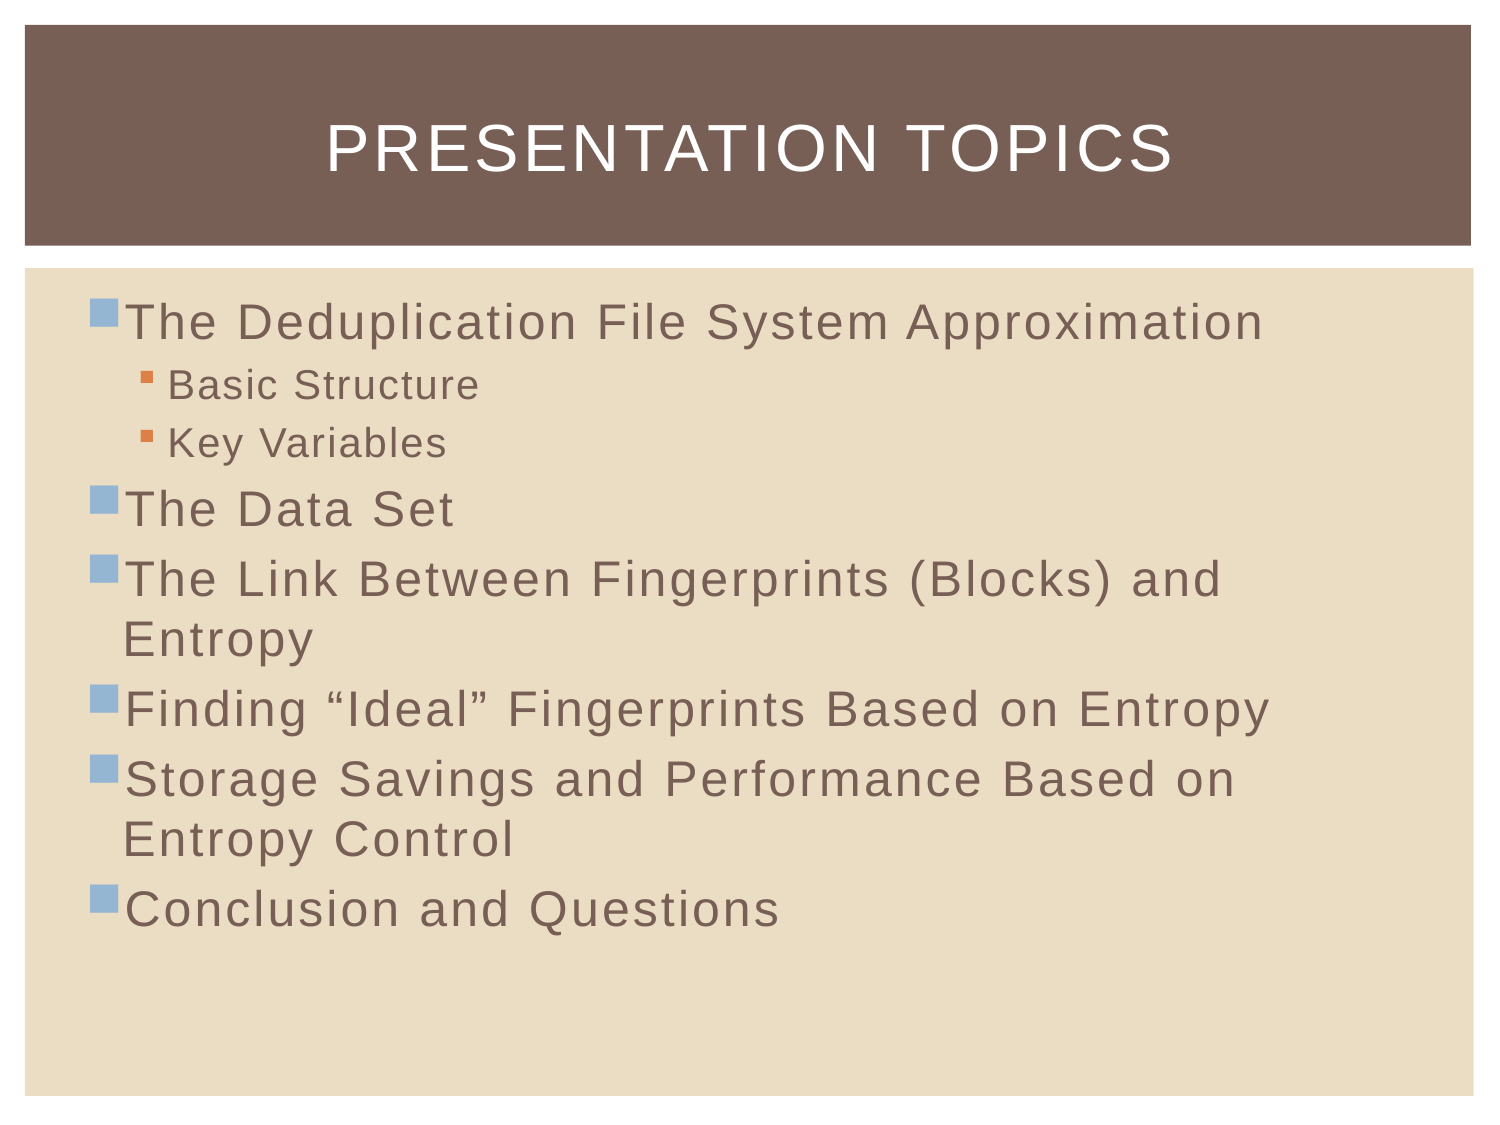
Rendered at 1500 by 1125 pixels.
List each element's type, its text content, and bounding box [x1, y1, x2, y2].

title Presentation topics [62, 58, 1438, 232]
list The Deduplication File System Approximation Basic Structure Key Variables The Data Set The Link Between Fingerprints (Blocks) and Entropy Finding “Ideal” Fingerprints Based on Entropy Storage Savings and Performance Based on Entropy Control Conclusion and Questions [62, 281, 1442, 1005]
